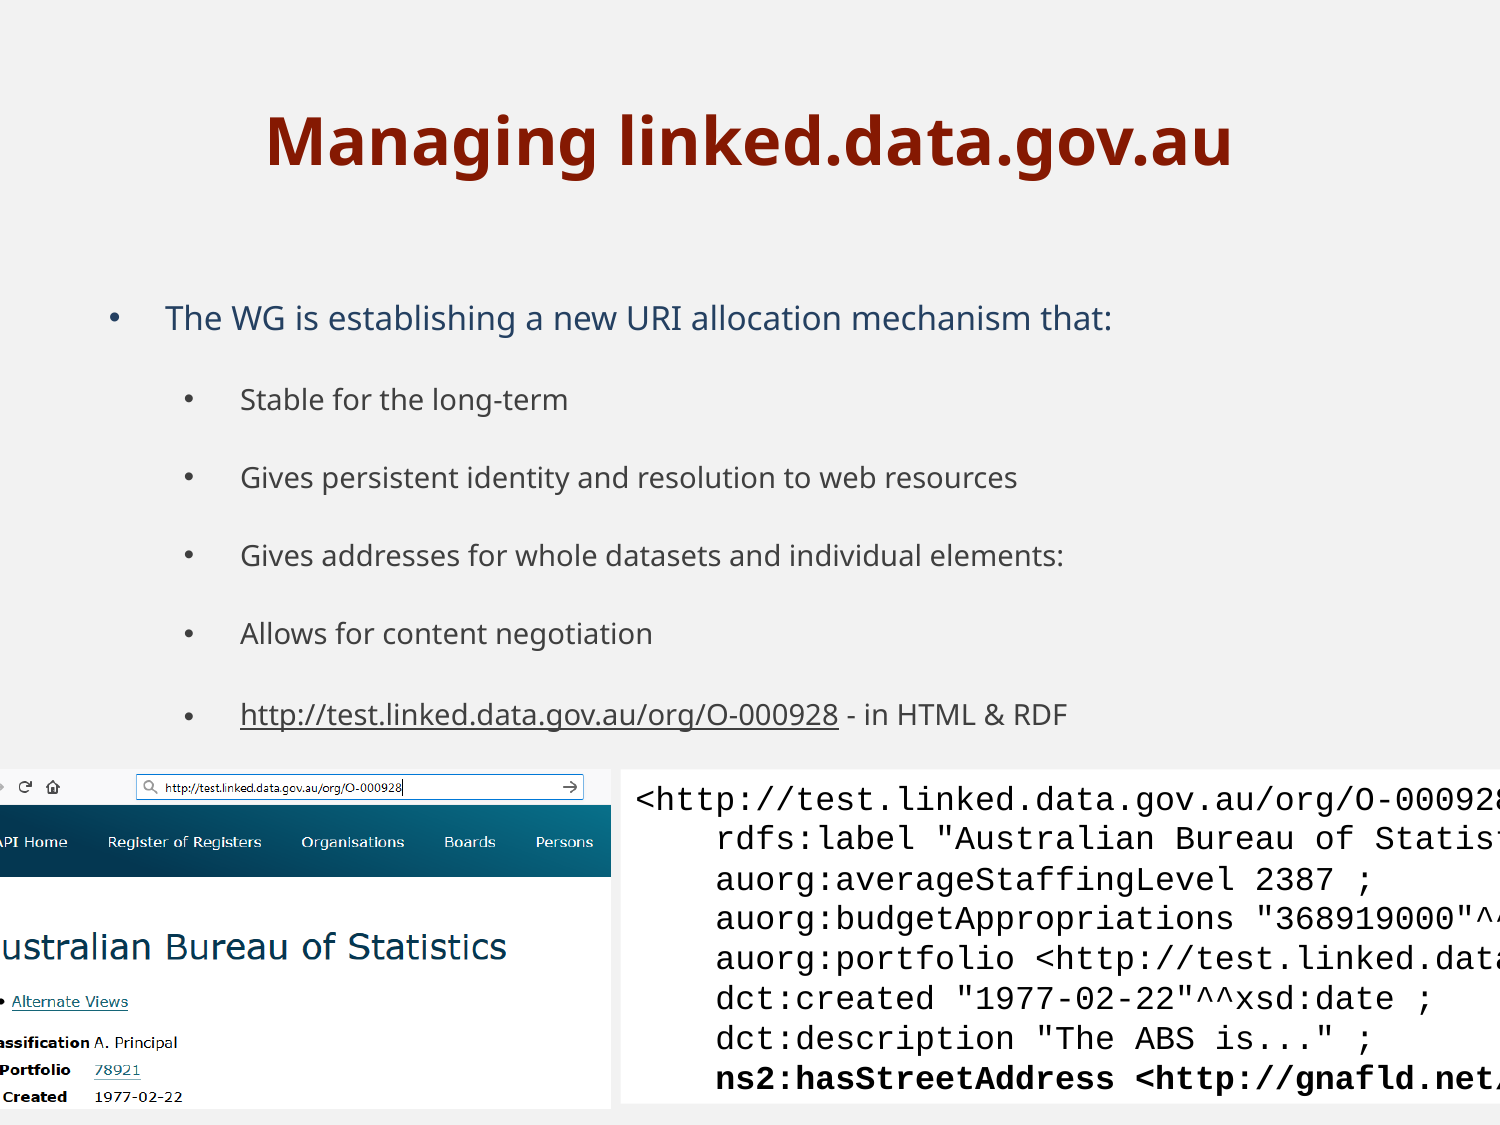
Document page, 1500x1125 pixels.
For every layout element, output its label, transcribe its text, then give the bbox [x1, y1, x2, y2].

picture [0, 769, 612, 804]
picture [0, 878, 612, 1110]
list The WG is establishing a new URI allocation mechanism that: Stable for the long-term Gives persistent identity and resolution to web resources Gives addresses for whole datasets and individual elements: Allows for content negotiation http://test.linked.data.gov.au/org/O-000928 - in HTML & RDF [75, 262, 1425, 1005]
text_box <http://test.linked.data.gov.au/org/O-000928> a org:Organization ; rdfs:label "Australian Bureau of Statistics" ; auorg:averageStaffingLevel 2387 ; auorg:budgetAppropriations "368919000"^^auorg:AustralianDollars ; auorg:portfolio <http://test.linked.data.gov.au/portfolio/78921> ; dct:created "1977-02-22"^^xsd:date ; dct:description "The ABS is..." ; ns2:hasStreetAddress <http://gnafld.net/address/GAACT714857871> ; [620, 769, 1500, 1104]
title Managing linked.data.gov.au [75, 45, 1425, 233]
